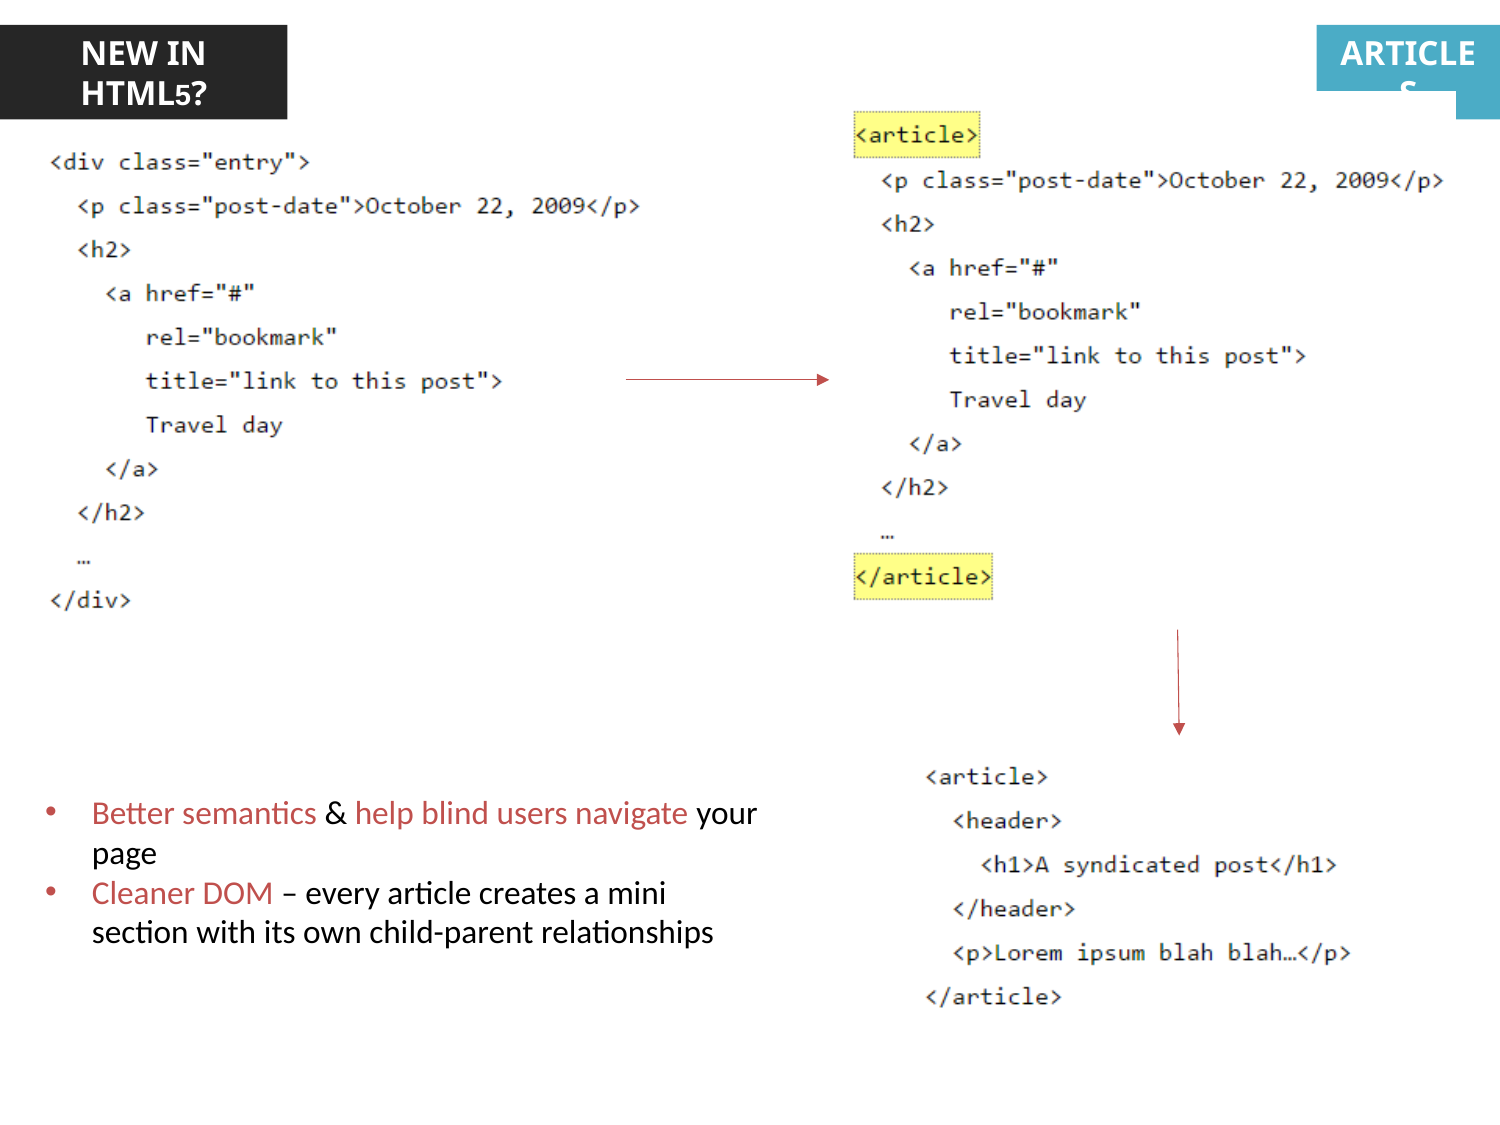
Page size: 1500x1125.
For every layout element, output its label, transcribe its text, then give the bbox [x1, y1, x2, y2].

text_box ARTICLES [1316, 24, 1500, 120]
text_box NEW IN HTML5? [0, 24, 288, 120]
picture [30, 137, 707, 630]
picture [829, 91, 1456, 619]
text_box Better semantics & help blind users navigate your page Cleaner DOM – every article creates a mini section with its own child-parent relationships [30, 783, 786, 958]
picture [921, 761, 1364, 1025]
